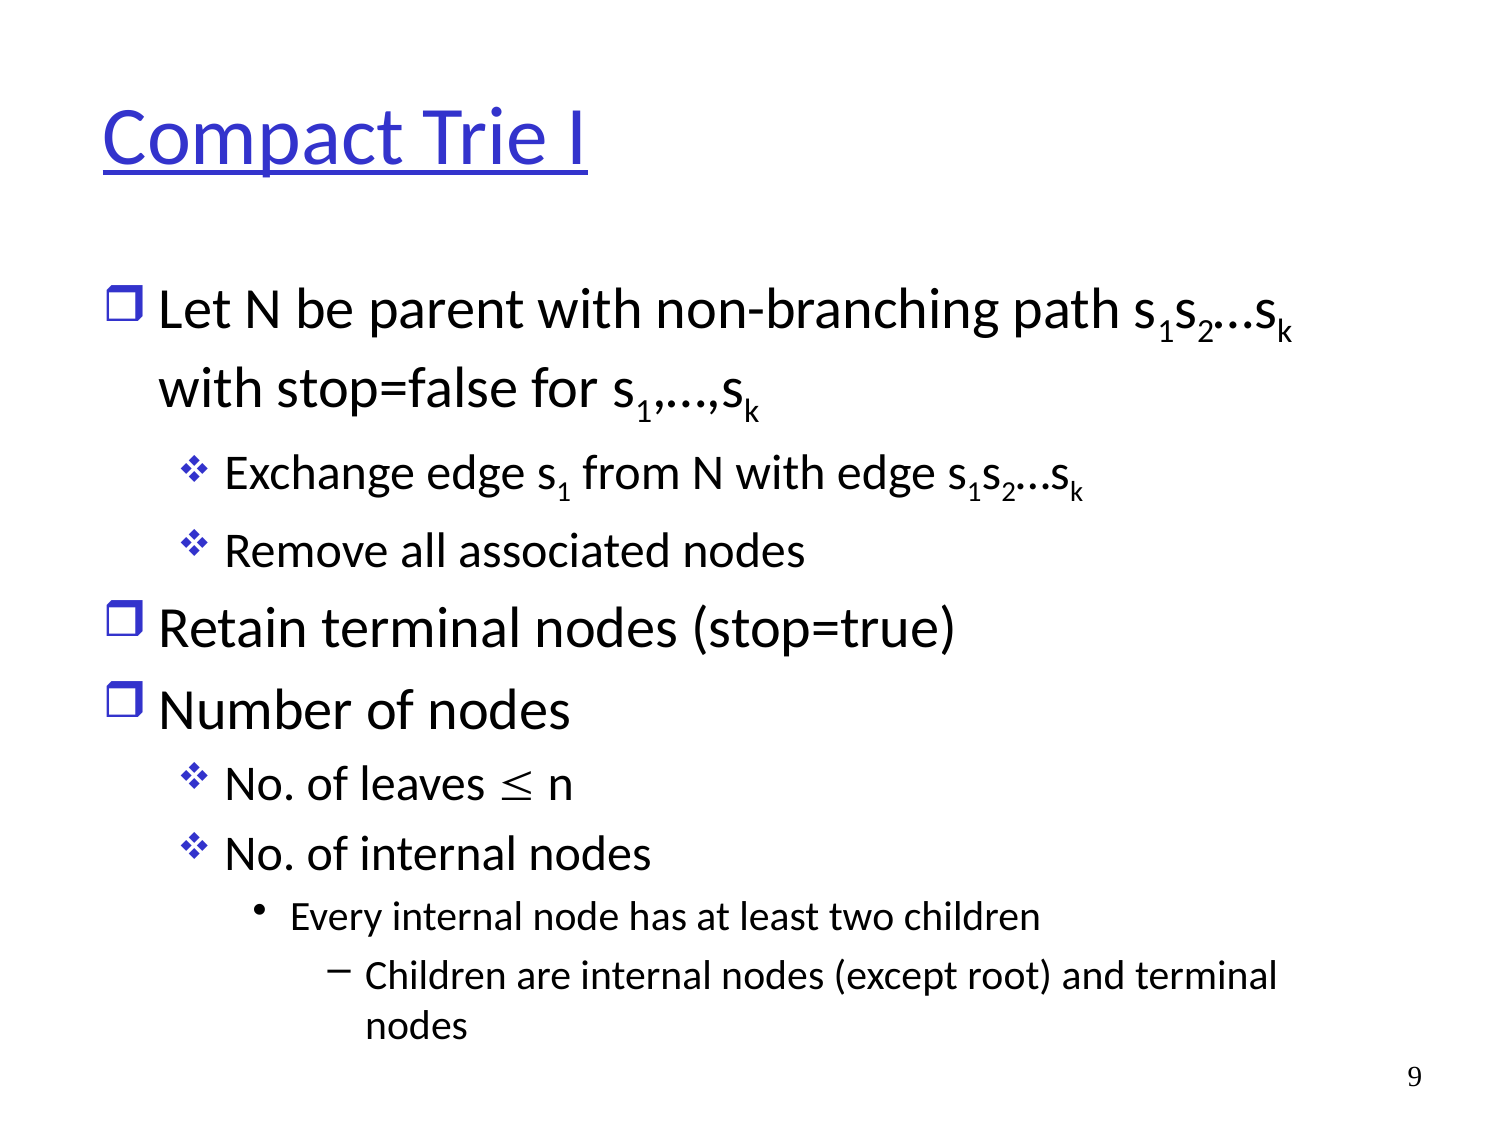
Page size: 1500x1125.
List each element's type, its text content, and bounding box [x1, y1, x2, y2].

title Compact Trie I [87, 37, 1363, 225]
slide_number 9 [1362, 1050, 1438, 1125]
list Let N be parent with non-branching path s1s2…sk with stop=false for s1,…,sk Exchange edge s1 from N with edge s1s2…sk Remove all associated nodes Retain terminal nodes (stop=true) Number of nodes No. of leaves  n No. of internal nodes Every internal node has at least two children Children are internal nodes (except root) and terminal nodes [87, 262, 1363, 1025]
